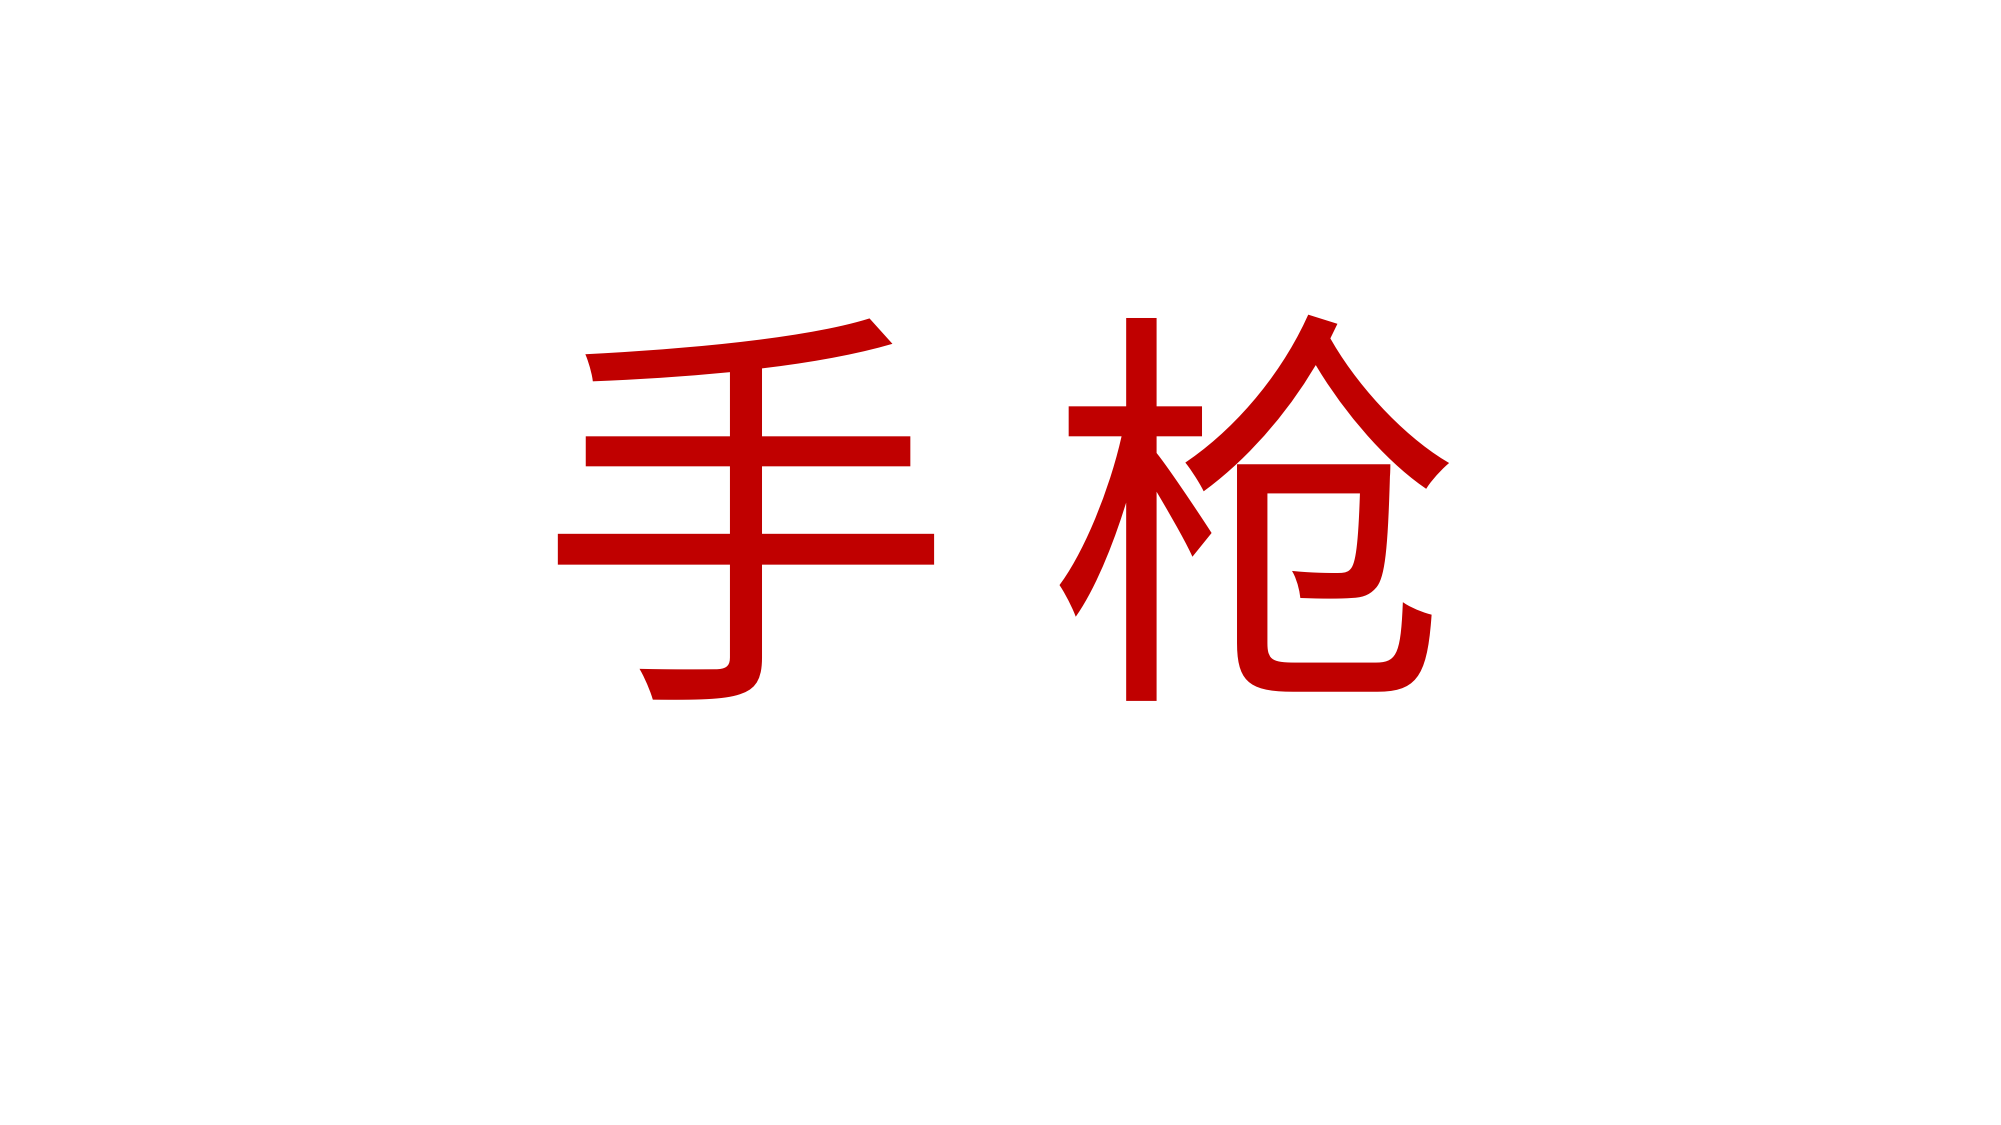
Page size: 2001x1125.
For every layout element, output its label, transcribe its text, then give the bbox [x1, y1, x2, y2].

title 手 枪 [112, 112, 1890, 955]
